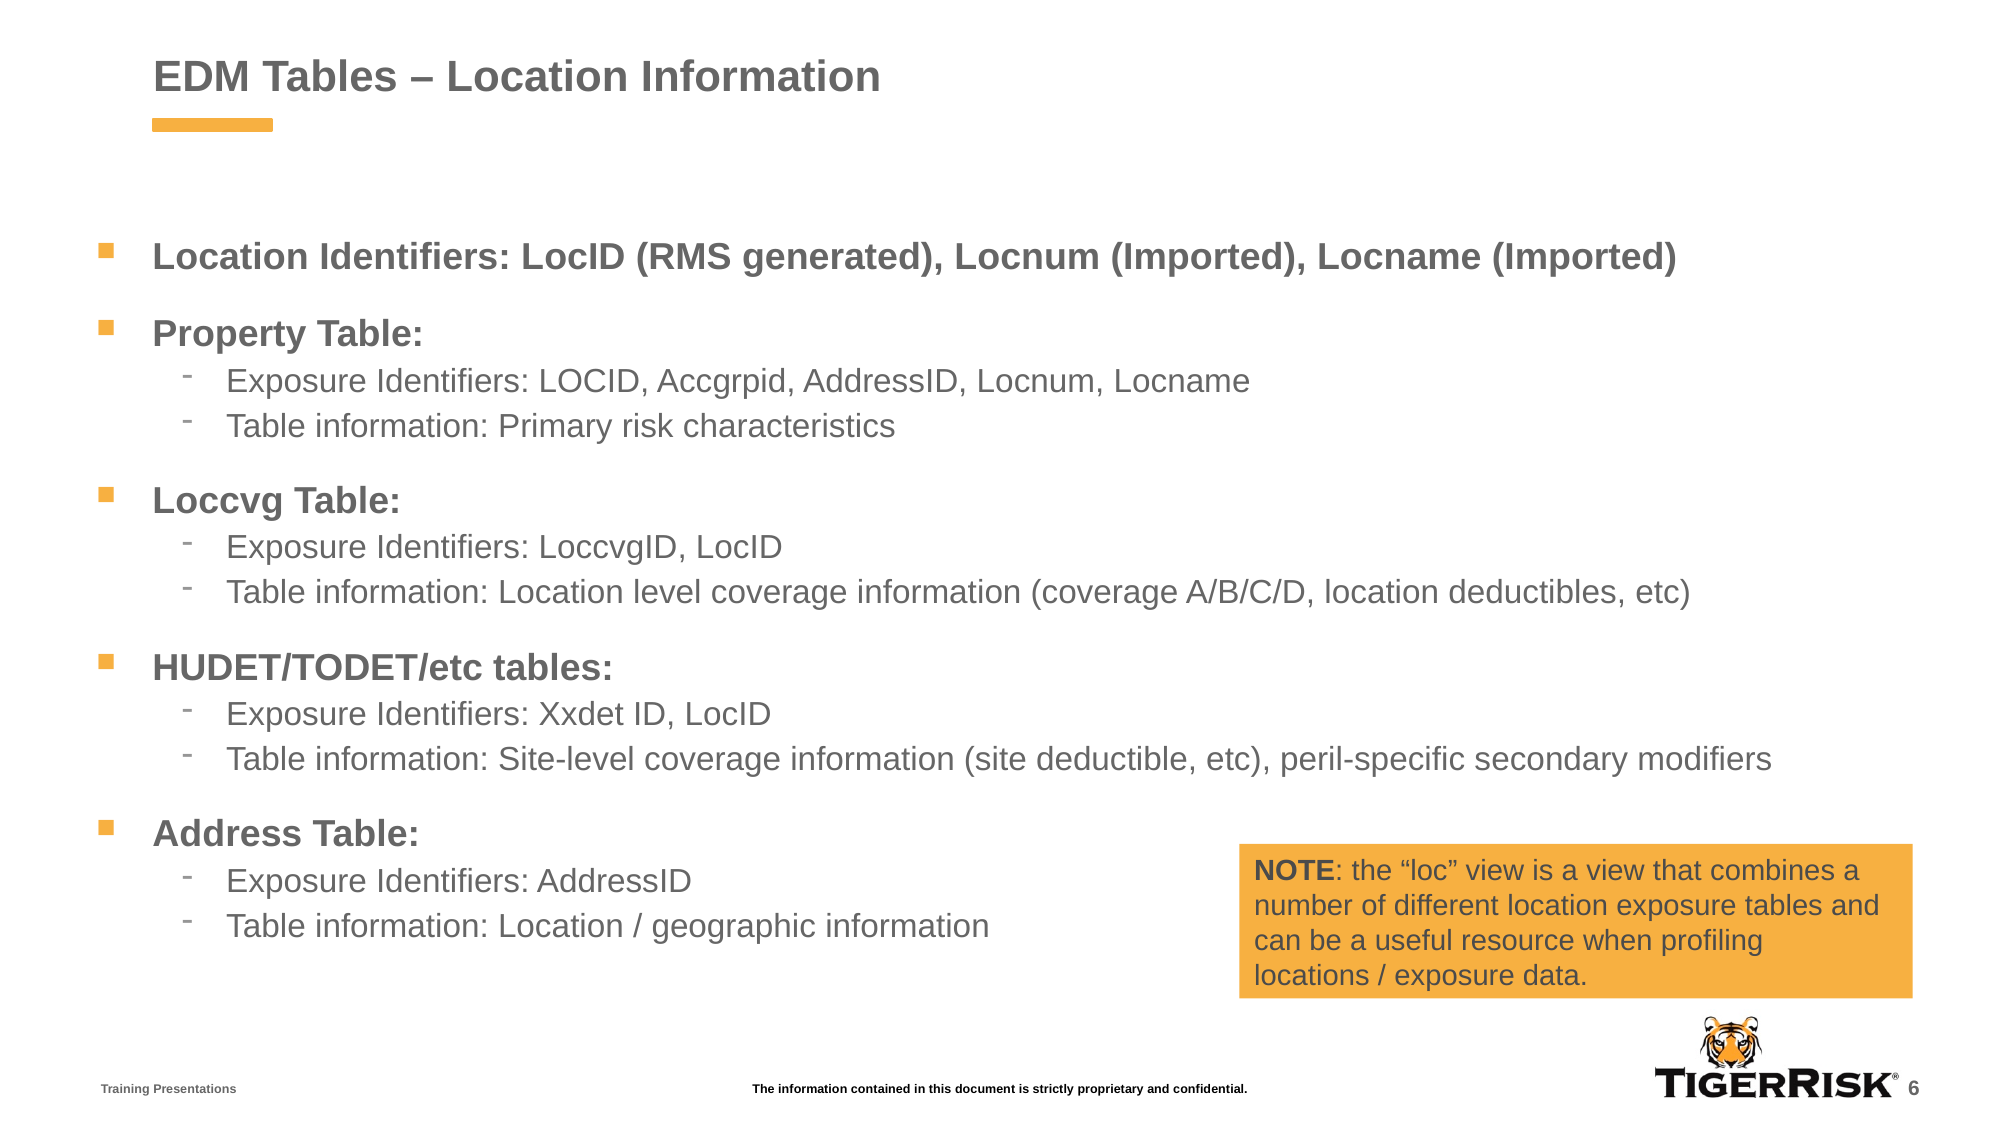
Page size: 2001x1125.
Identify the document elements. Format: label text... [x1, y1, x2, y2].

list Location Identifiers: LocID (RMS generated), Locnum (Imported), Locname (Imported) Property Table: Exposure Identifiers: LOCID, Accgrpid, AddressID, Locnum, Locname Table information: Primary risk characteristics Loccvg Table: Exposure Identifiers: LoccvgID, LocID Table information: Location level coverage information (coverage A/B/C/D, location deductibles, etc) HUDET/TODET/etc tables: Exposure Identifiers: Xxdet ID, LocID Table information: Site-level coverage information (site deductible, etc), peril-specific secondary modifiers Address Table: Exposure Identifiers: AddressID Table information: Location / geographic information [81, 224, 1913, 1001]
text_box NOTE: the “loc” view is a view that combines a number of different location exposure tables and can be a useful resource when profiling locations / exposure data. [1239, 843, 1913, 999]
title EDM Tables – Location Information [138, 40, 1751, 109]
picture [1651, 1009, 1902, 1098]
